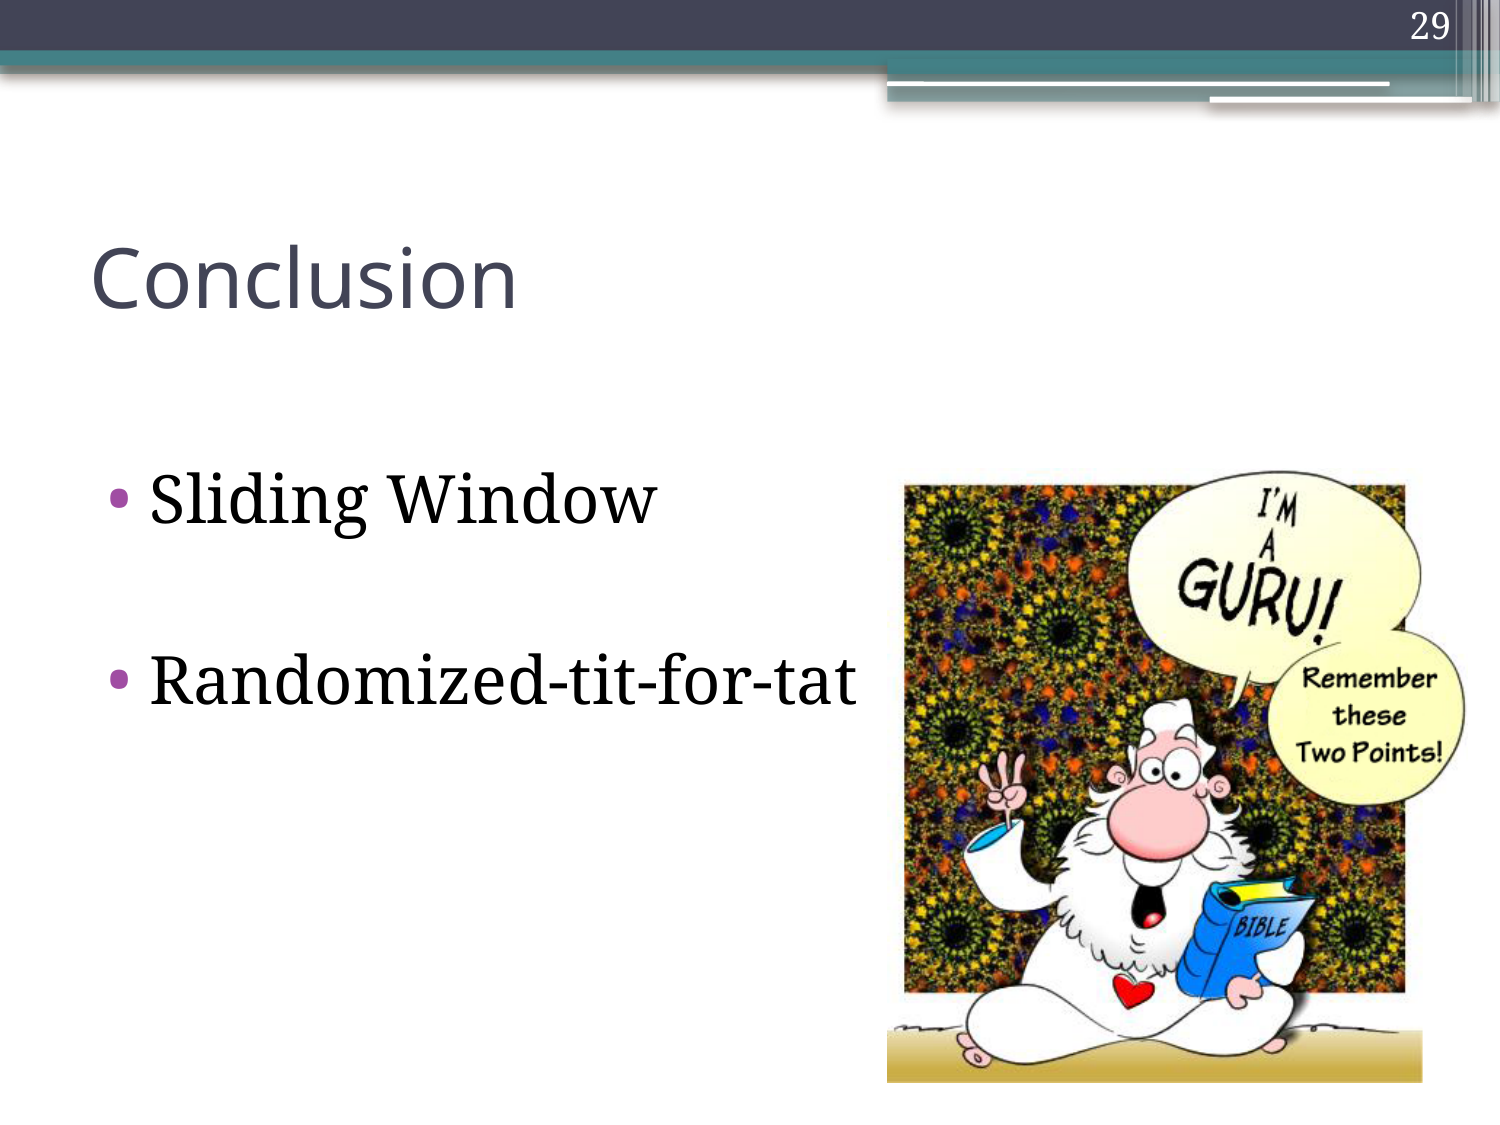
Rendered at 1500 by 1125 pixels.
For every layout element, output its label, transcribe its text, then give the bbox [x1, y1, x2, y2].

slide_number 29 [1341, 0, 1466, 61]
picture [887, 468, 1468, 1083]
list Sliding Window Randomized-tit-for-tat [75, 368, 1425, 1079]
title Conclusion [75, 187, 1425, 363]
